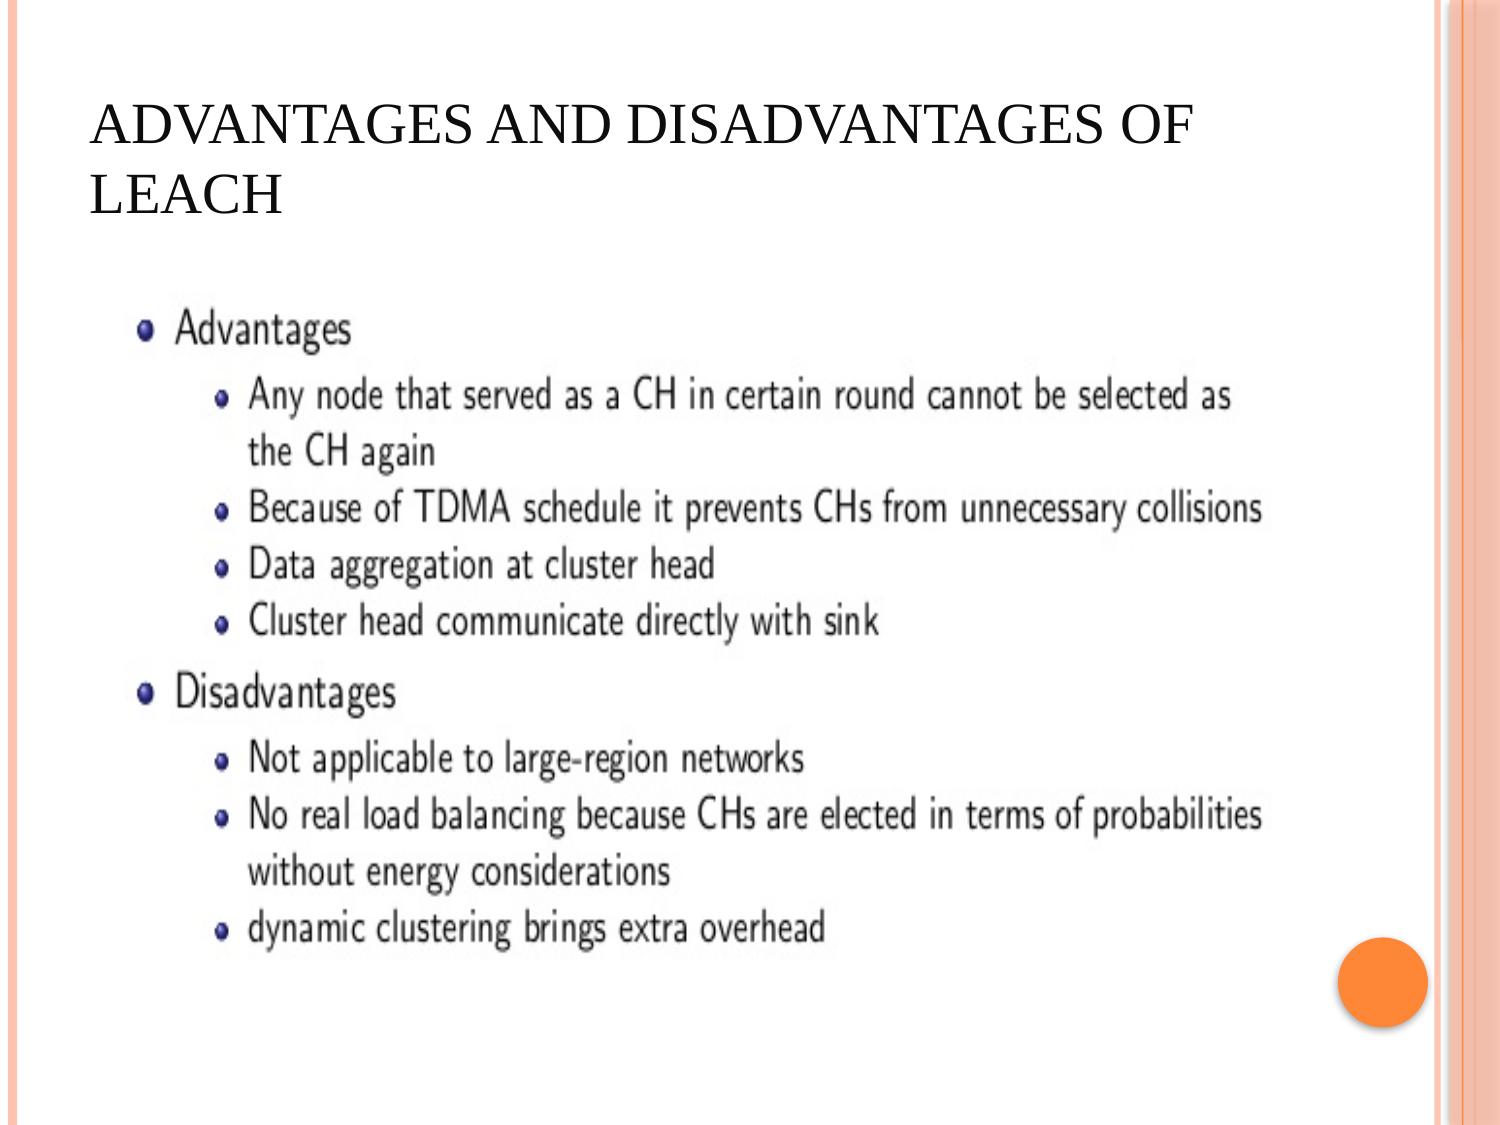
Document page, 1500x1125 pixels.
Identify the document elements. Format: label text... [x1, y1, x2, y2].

title ADVANTAGES AND DISADVANTAGES OF LEACH [75, 45, 1300, 233]
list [61, 249, 1301, 1026]
